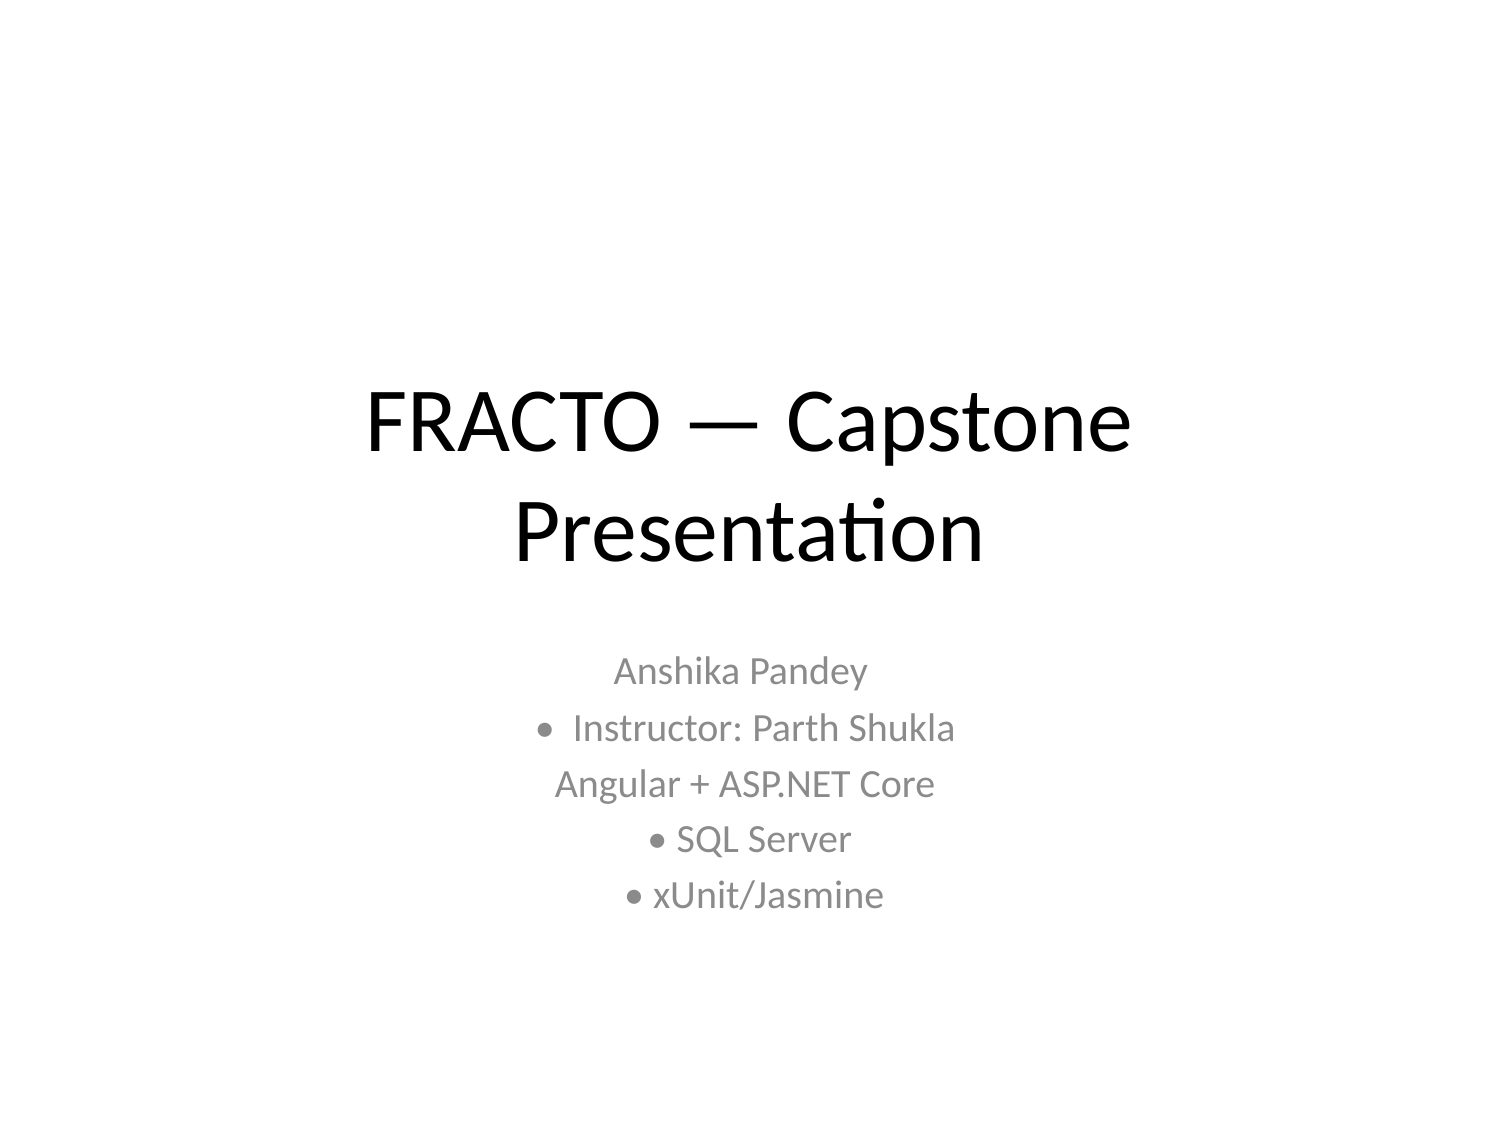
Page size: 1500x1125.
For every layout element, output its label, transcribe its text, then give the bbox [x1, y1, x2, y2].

title FRACTO — Capstone Presentation [112, 349, 1388, 591]
subtitle Anshika Pandey • Instructor: Parth Shukla Angular + ASP.NET Core • SQL Server • xUnit/Jasmine [225, 637, 1275, 925]
